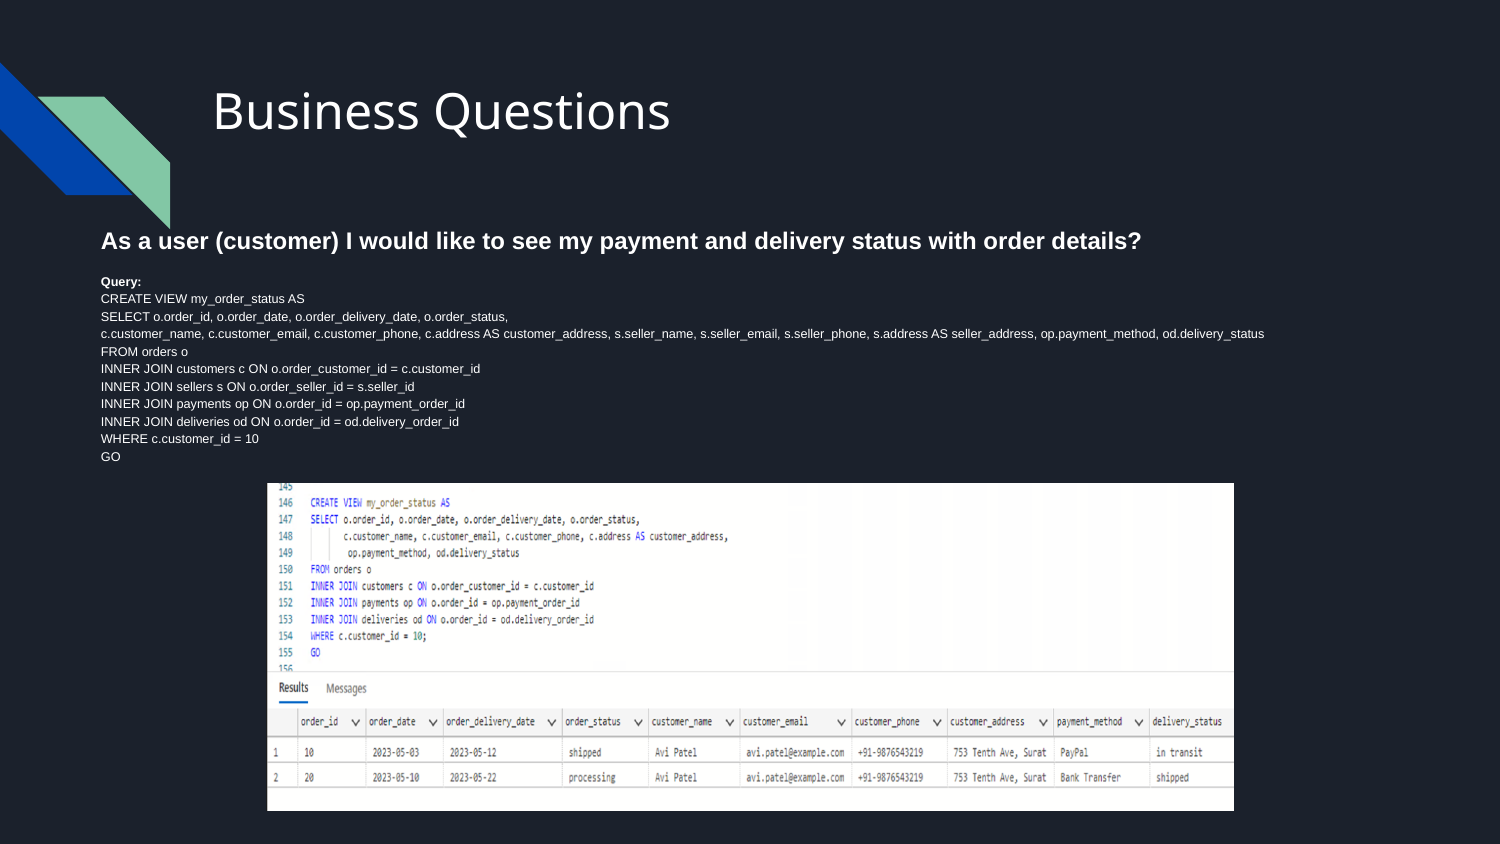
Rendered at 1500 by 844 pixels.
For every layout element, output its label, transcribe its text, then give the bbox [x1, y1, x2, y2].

list As a user (customer) I would like to see my payment and delivery status with order details? Query: CREATE VIEW my_order_status AS SELECT o.order_id, o.order_date, o.order_delivery_date, o.order_status, c.customer_name, c.customer_email, c.customer_phone, c.address AS customer_address, s.seller_name, s.seller_email, s.seller_phone, s.address AS seller_address, op.payment_method, od.delivery_status FROM orders o INNER JOIN customers c ON o.order_customer_id = c.customer_id INNER JOIN sellers s ON o.order_seller_id = s.seller_id INNER JOIN payments op ON o.order_id = op.payment_order_id INNER JOIN deliveries od ON o.order_id = od.delivery_order_id WHERE c.customer_id = 10 GO [85, 206, 1319, 484]
picture [266, 483, 1234, 811]
title Business Questions [197, 64, 1353, 165]
